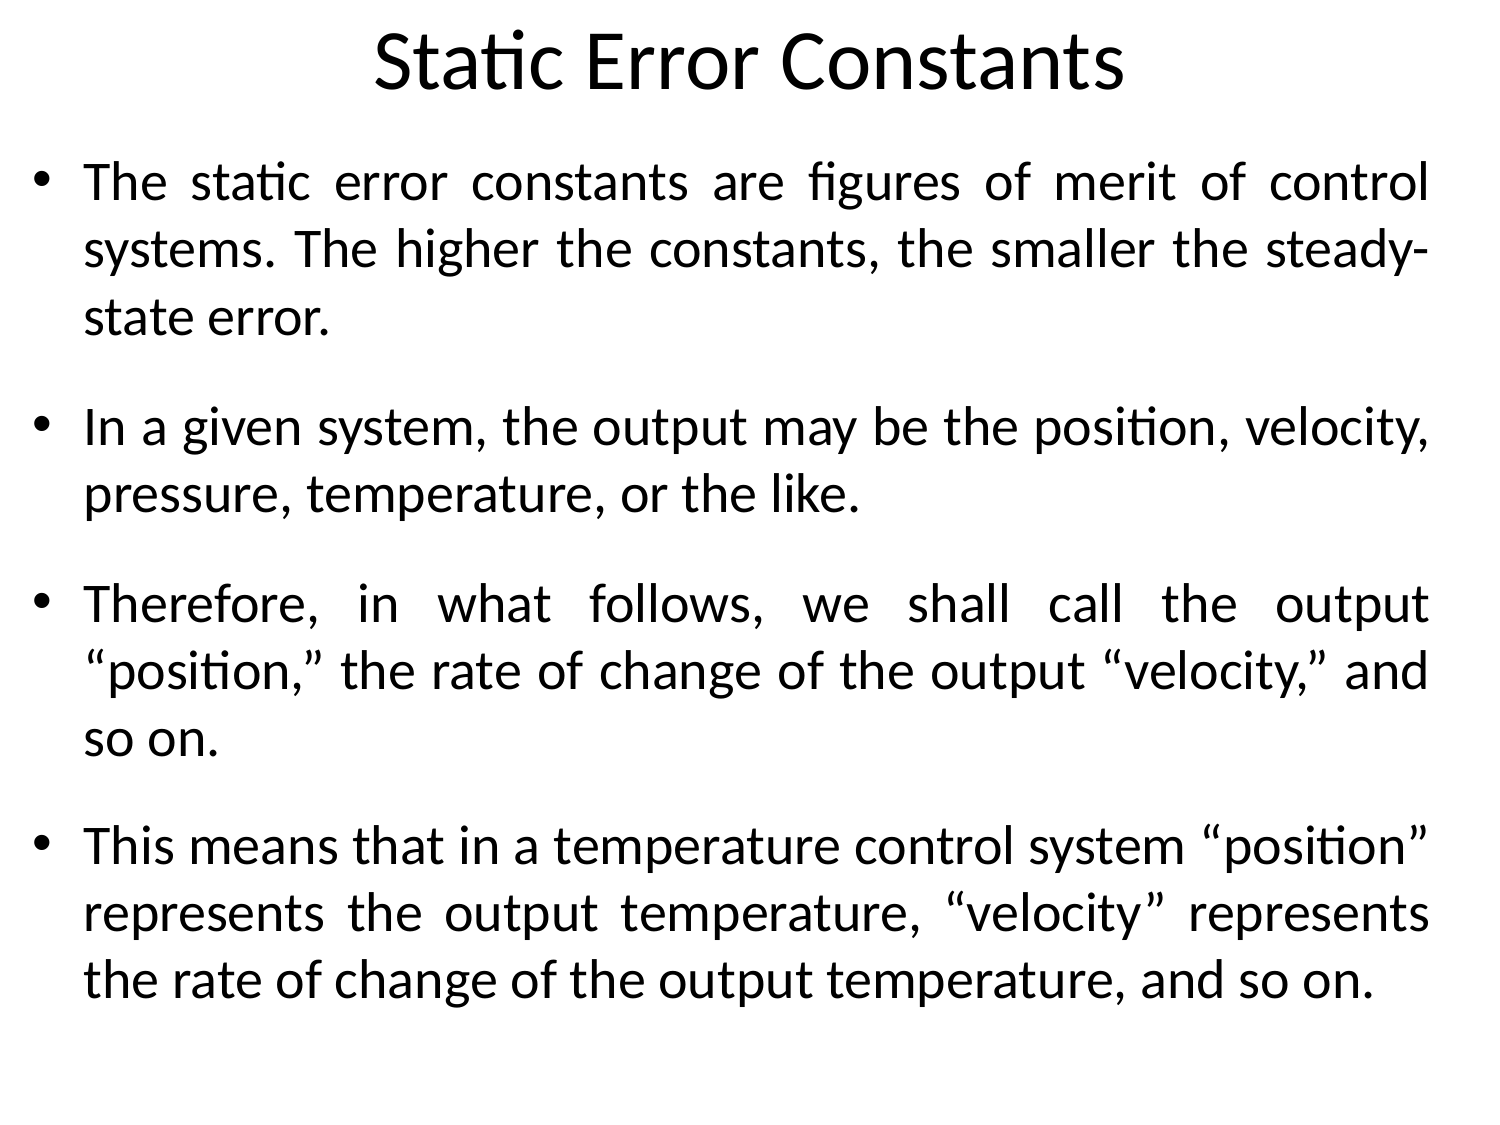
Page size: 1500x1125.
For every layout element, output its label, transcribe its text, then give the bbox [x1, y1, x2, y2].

list The static error constants are figures of merit of control systems. The higher the constants, the smaller the steady-state error. In a given system, the output may be the position, velocity, pressure, temperature, or the like. Therefore, in what follows, we shall call the output “position,” the rate of change of the output “velocity,” and so on. This means that in a temperature control system “position” represents the output temperature, “velocity” represents the rate of change of the output temperature, and so on. [17, 137, 1447, 1083]
title Static Error Constants [75, 0, 1425, 115]
